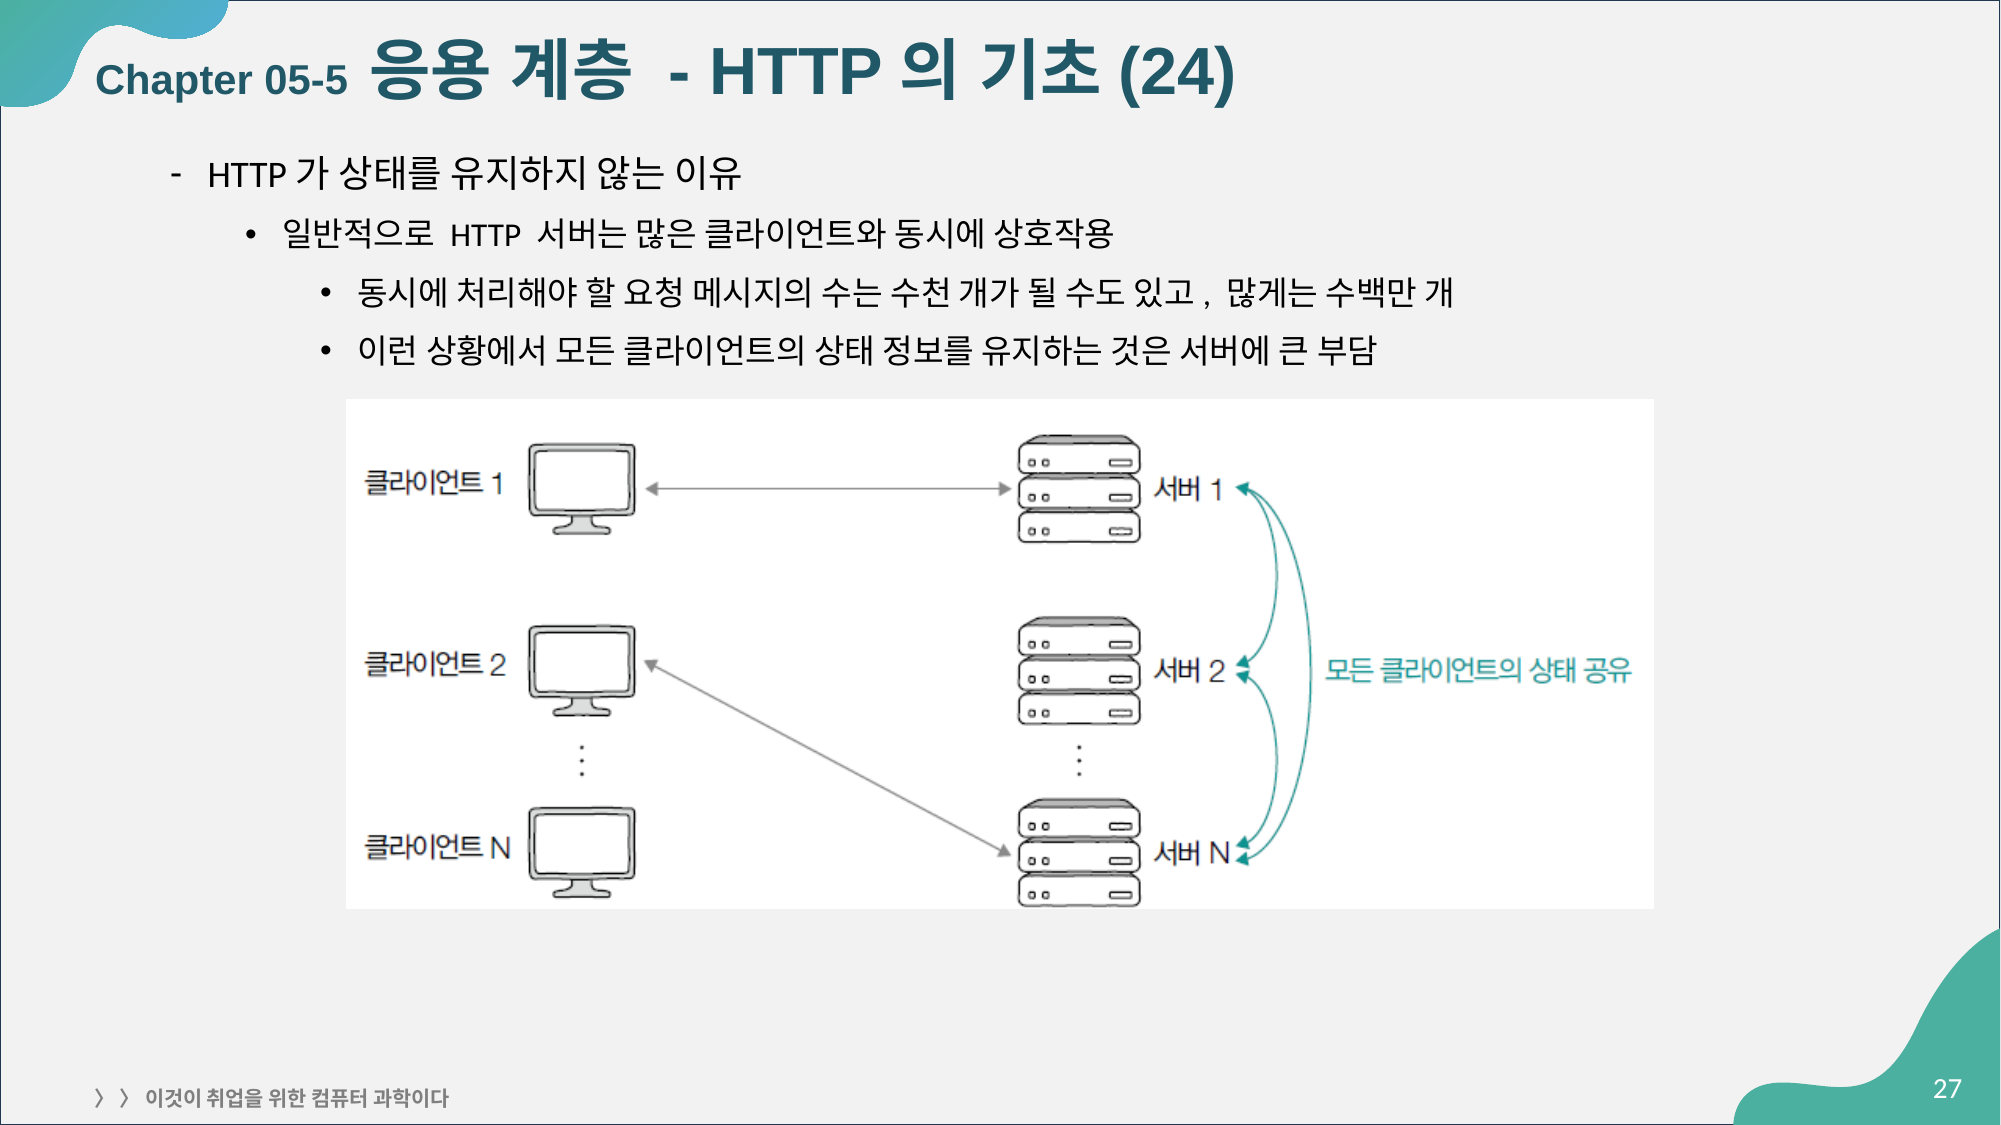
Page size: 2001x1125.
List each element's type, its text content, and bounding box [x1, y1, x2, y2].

title Chapter 05-5 응용 계층 - HTTP의 기초(24) [79, 17, 1931, 128]
picture [346, 399, 1654, 910]
list HTTP가 상태를 유지하지 않는 이유 일반적으로 HTTP 서버는 많은 클라이언트와 동시에 상호작용 동시에 처리해야 할 요청 메시지의 수는 수천 개가 될 수도 있고, 많게는 수백만 개 이런 상황에서 모든 클라이언트의 상태 정보를 유지하는 것은 서버에 큰 부담 [79, 133, 1931, 1035]
footer 〉 〉 이것이 취업을 위한 컴퓨터 과학이다 [79, 1078, 755, 1114]
slide_number ‹#› [1917, 1061, 1984, 1122]
